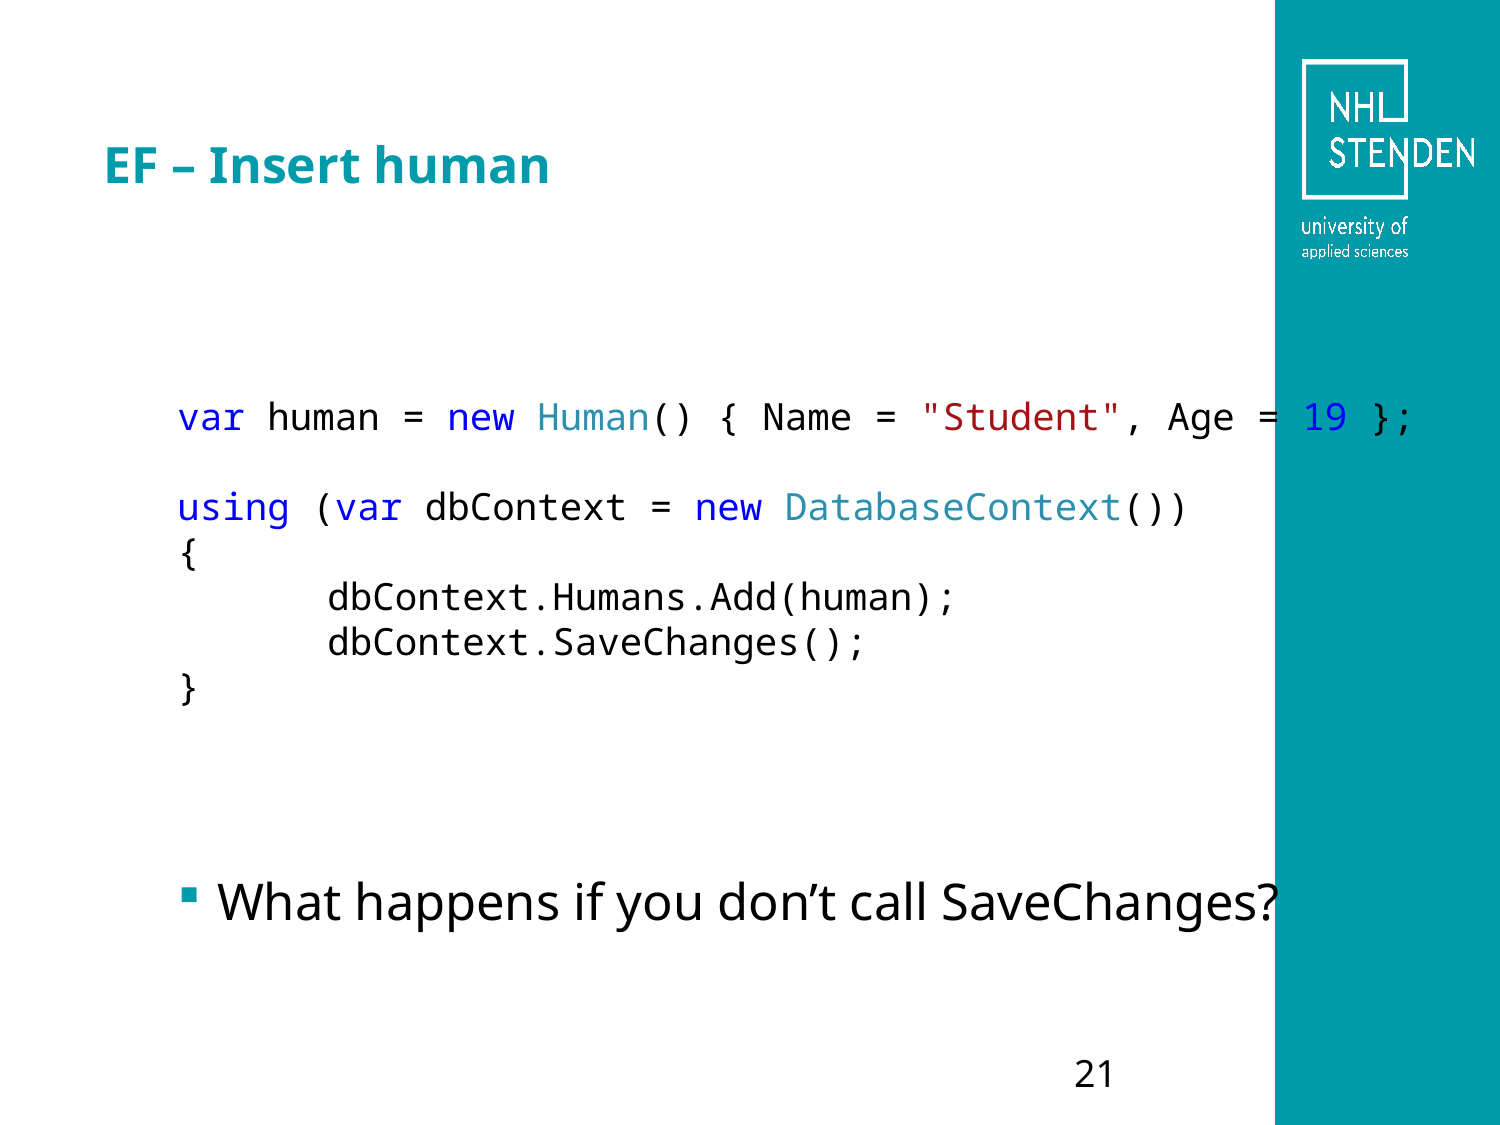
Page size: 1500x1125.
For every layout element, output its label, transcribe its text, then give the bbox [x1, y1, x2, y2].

list What happens if you don’t call SaveChanges? [162, 869, 1376, 941]
text_box var human = new Human() { Name = "Student", Age = 19 }; using (var dbContext = new DatabaseContext()) { dbContext.Humans.Add(human); dbContext.SaveChanges(); } [162, 385, 1459, 715]
title EF – Insert human [88, 113, 1376, 222]
slide_number 21 [1059, 1042, 1259, 1103]
picture [1302, 59, 1474, 259]
